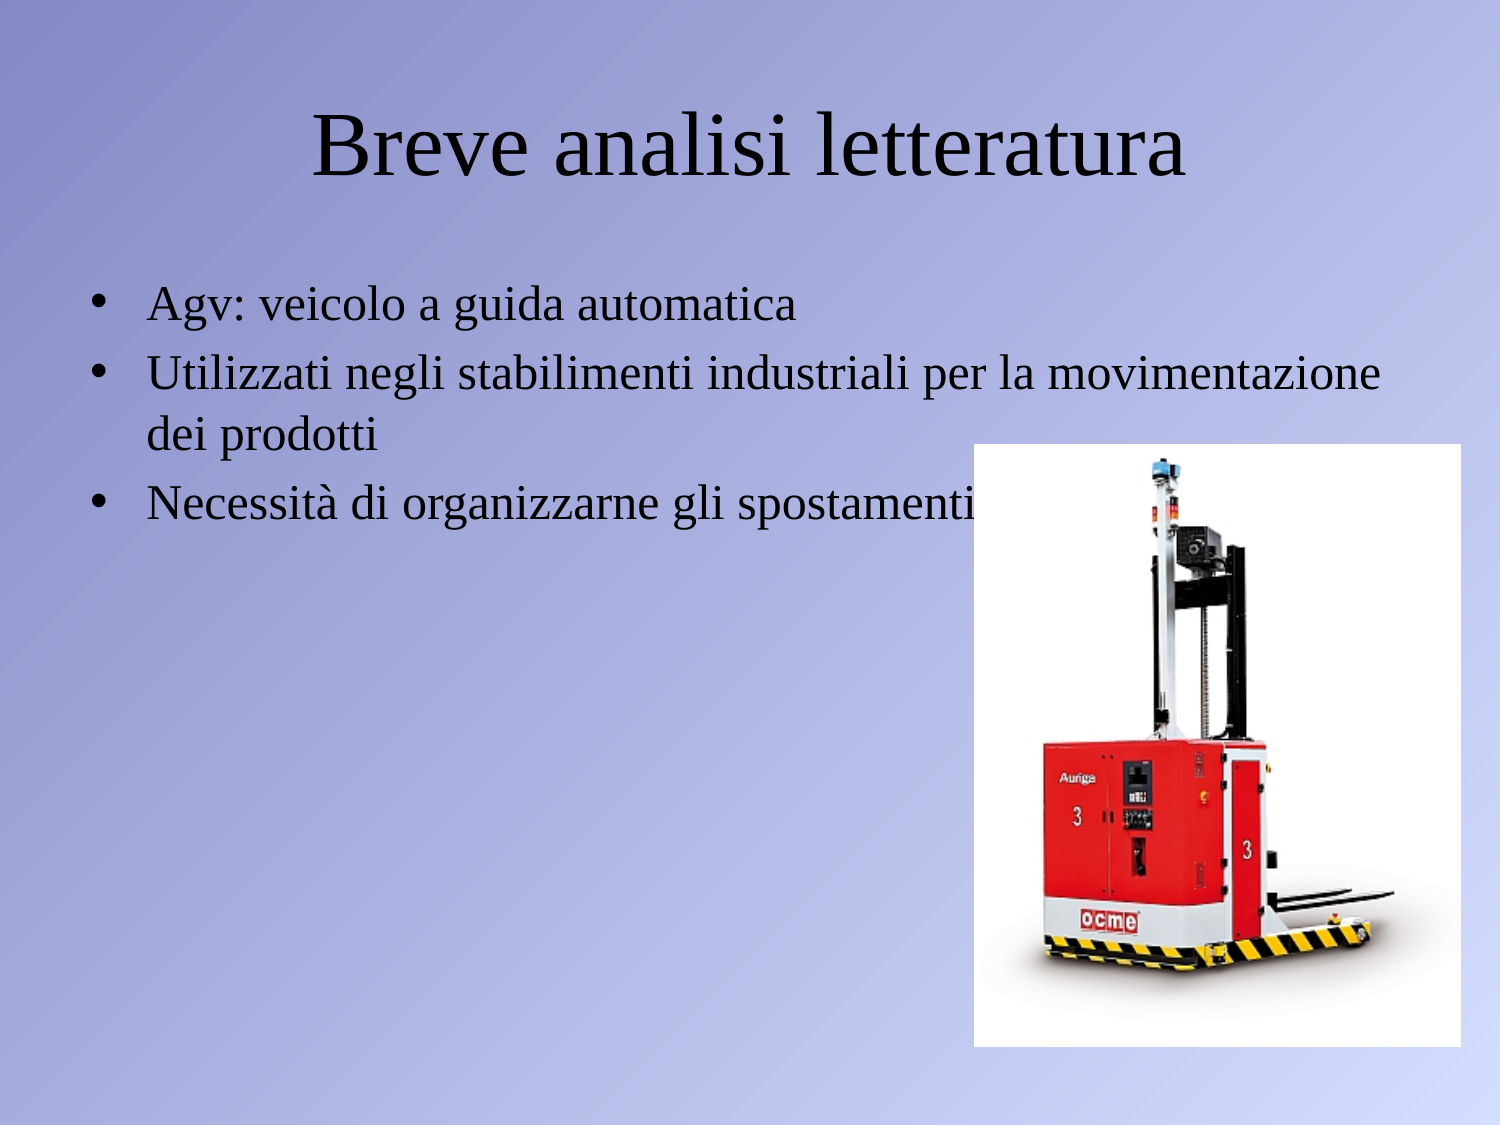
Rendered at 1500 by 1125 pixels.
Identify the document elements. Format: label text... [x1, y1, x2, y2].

picture [974, 444, 1461, 1048]
title Breve analisi letteratura [75, 45, 1425, 233]
list Agv: veicolo a guida automatica Utilizzati negli stabilimenti industriali per la movimentazione dei prodotti Necessità di organizzarne gli spostamenti [75, 262, 1425, 1005]
